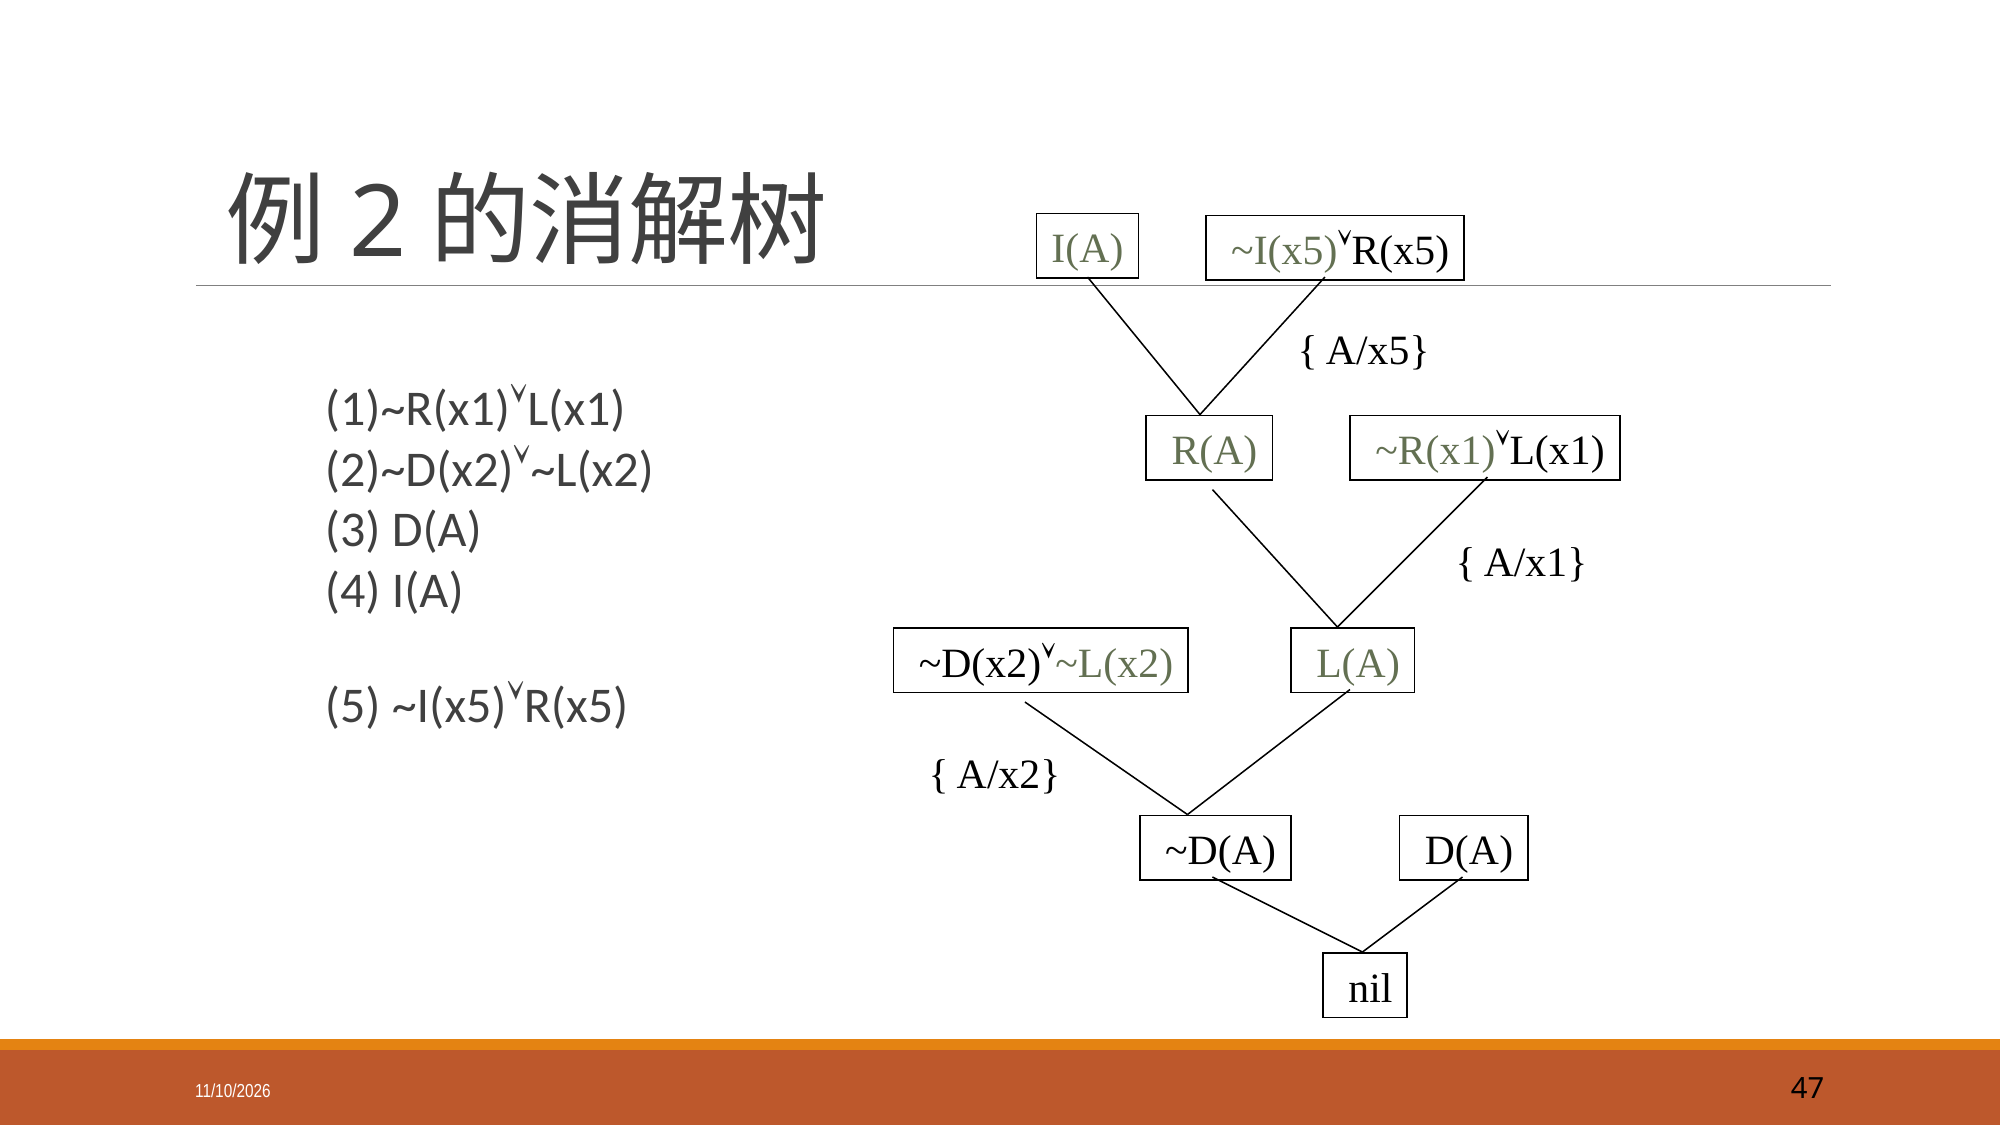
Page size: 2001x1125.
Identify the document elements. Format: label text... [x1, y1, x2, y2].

text_box nil [1322, 952, 1408, 1018]
text_box { A/x5} [1282, 315, 1445, 381]
text_box L(A) [1290, 627, 1415, 693]
text_box { A/x1} [1440, 527, 1603, 592]
slide_number 47 [1624, 1059, 1840, 1120]
text_box ~R(x1)L(x1) [1350, 415, 1621, 481]
list (1)~R(x1)L(x1) (2)~D(x2)~L(x2) (3) D(A) (4) I(A) (5) ~I(x5)R(x5) [324, 375, 813, 888]
text_box D(A) [1399, 815, 1529, 881]
title 例2的消解树 [210, 159, 1486, 285]
text_box ~I(x5)R(x5) [1205, 215, 1465, 281]
text_box ~D(A) [1139, 815, 1292, 881]
text_box ~D(x2)~L(x2) [893, 627, 1189, 693]
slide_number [180, 1059, 586, 1120]
text_box { A/x2} [913, 739, 1076, 805]
text_box R(A) [1146, 415, 1273, 481]
text_box I(A) [1036, 213, 1139, 279]
